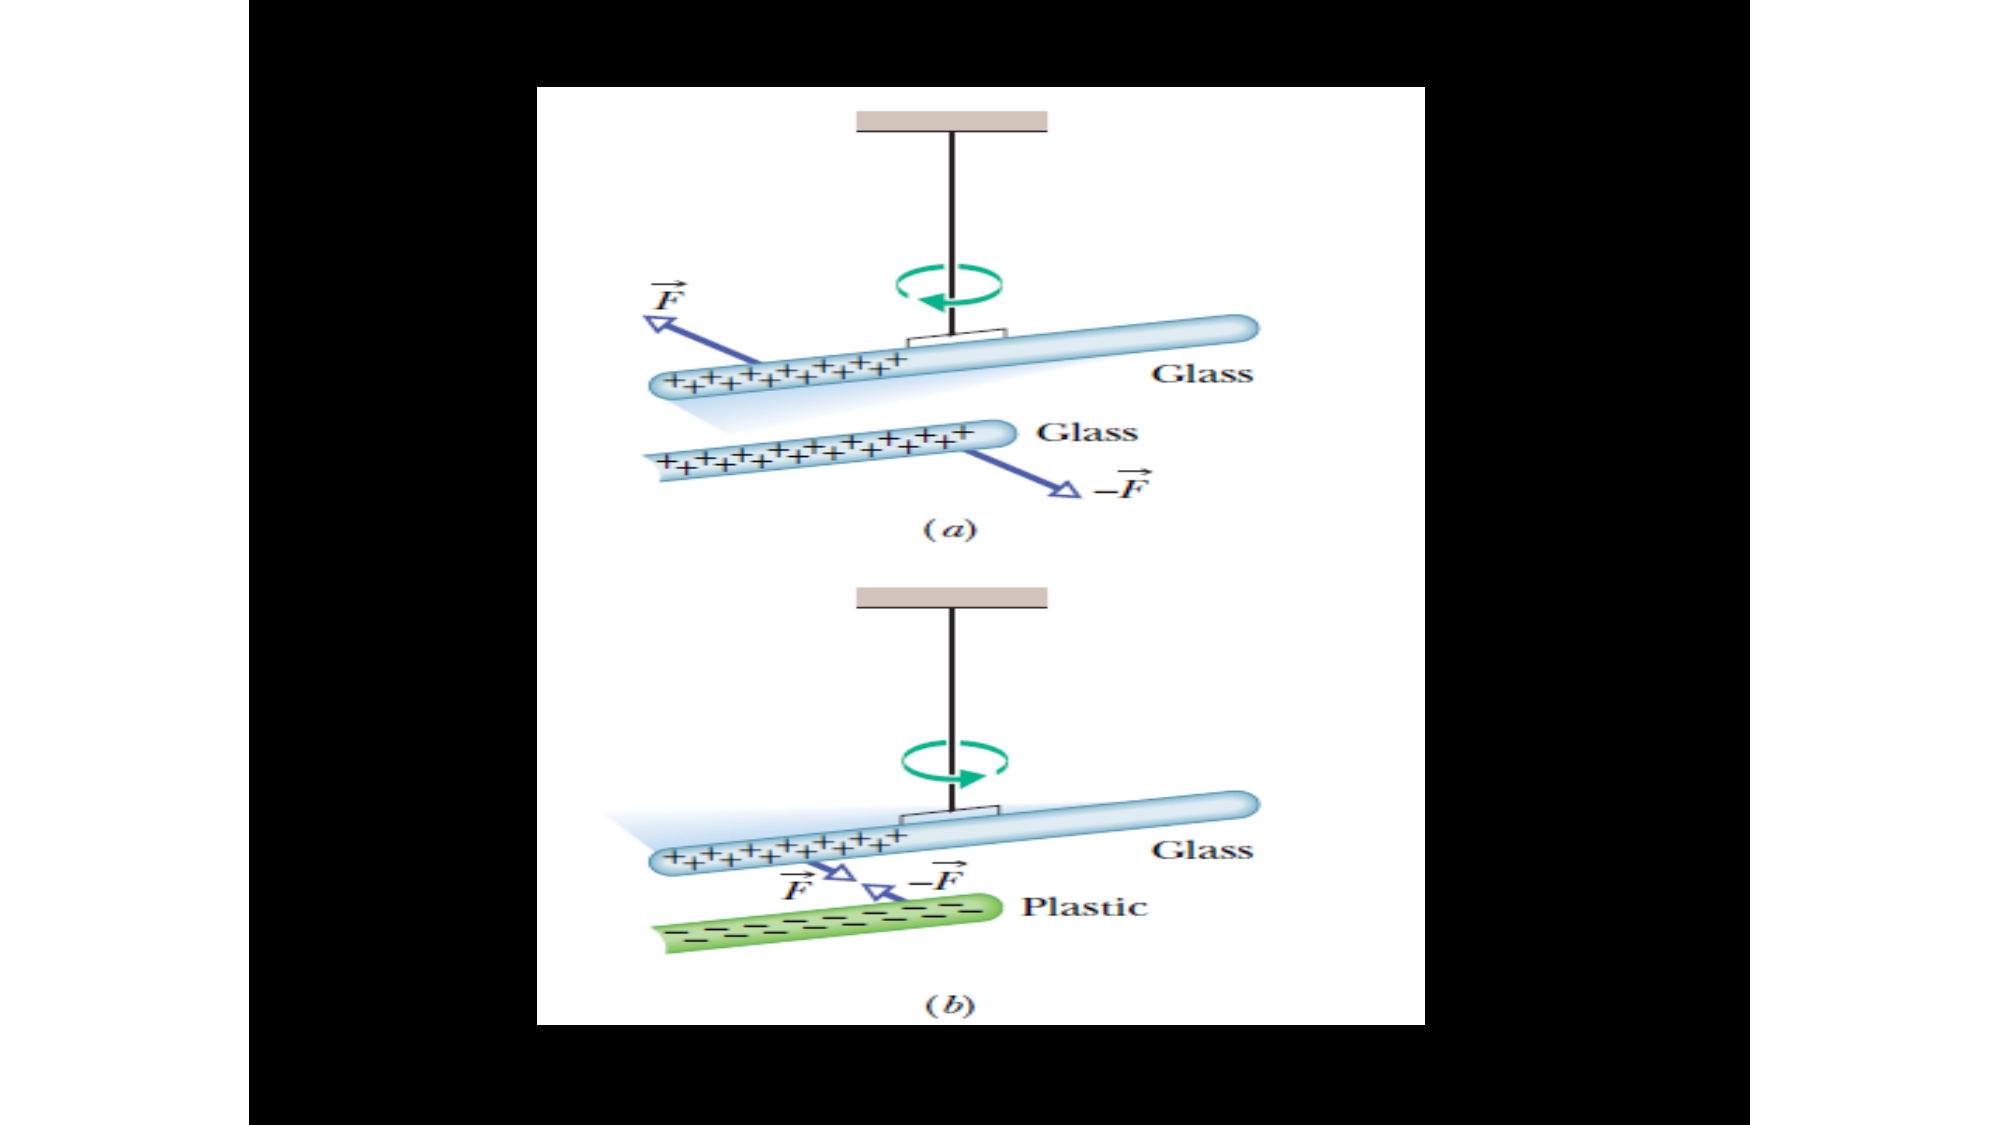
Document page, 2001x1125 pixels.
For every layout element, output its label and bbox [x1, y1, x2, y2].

picture [249, 0, 1750, 1125]
